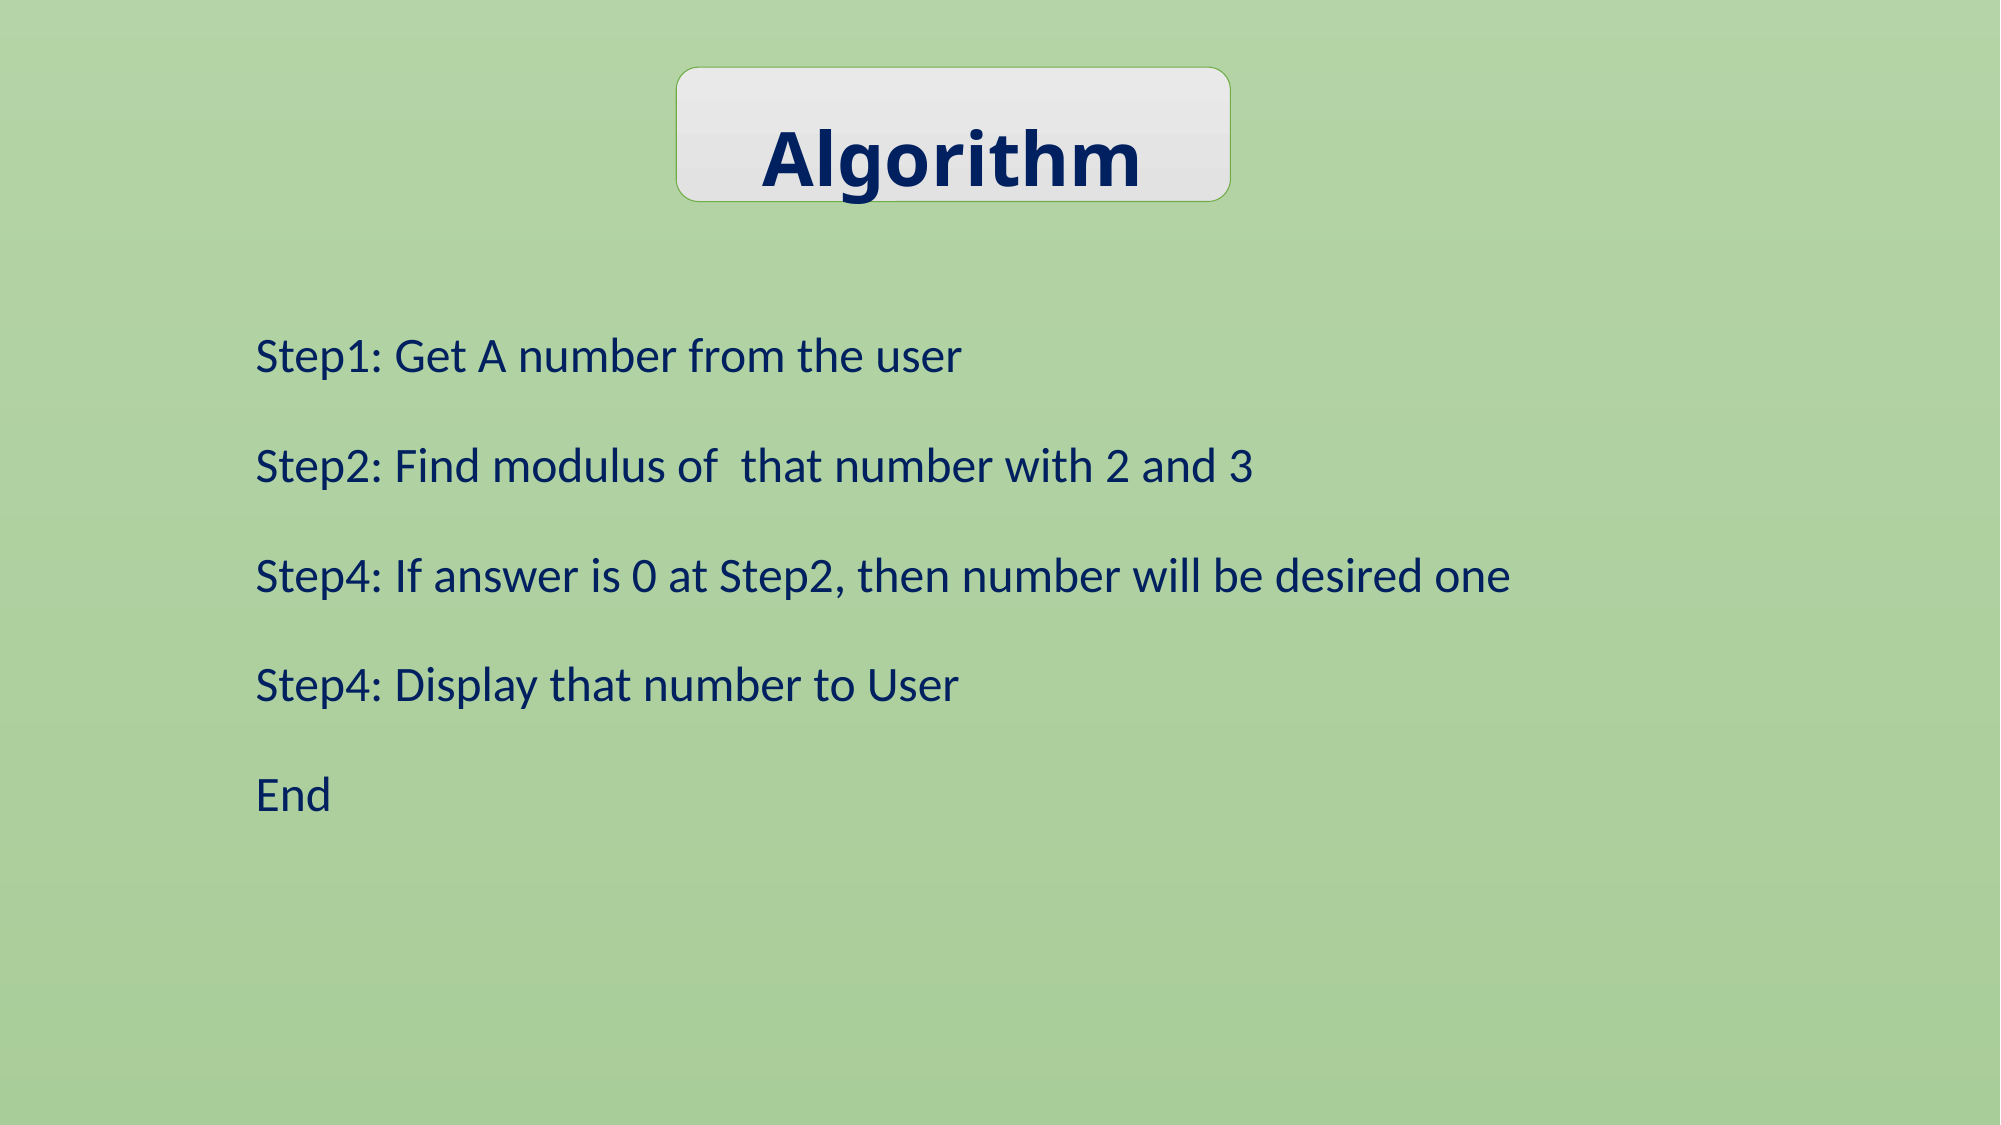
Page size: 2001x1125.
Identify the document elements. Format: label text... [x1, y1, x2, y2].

subtitle Step1: Get A number from the user Step2: Find modulus of that number with 2 and 3 Step4: If answer is 0 at Step2, then number will be desired one Step4: Display that number to User End [240, 286, 1741, 830]
text_box Algorithm [675, 66, 1231, 203]
